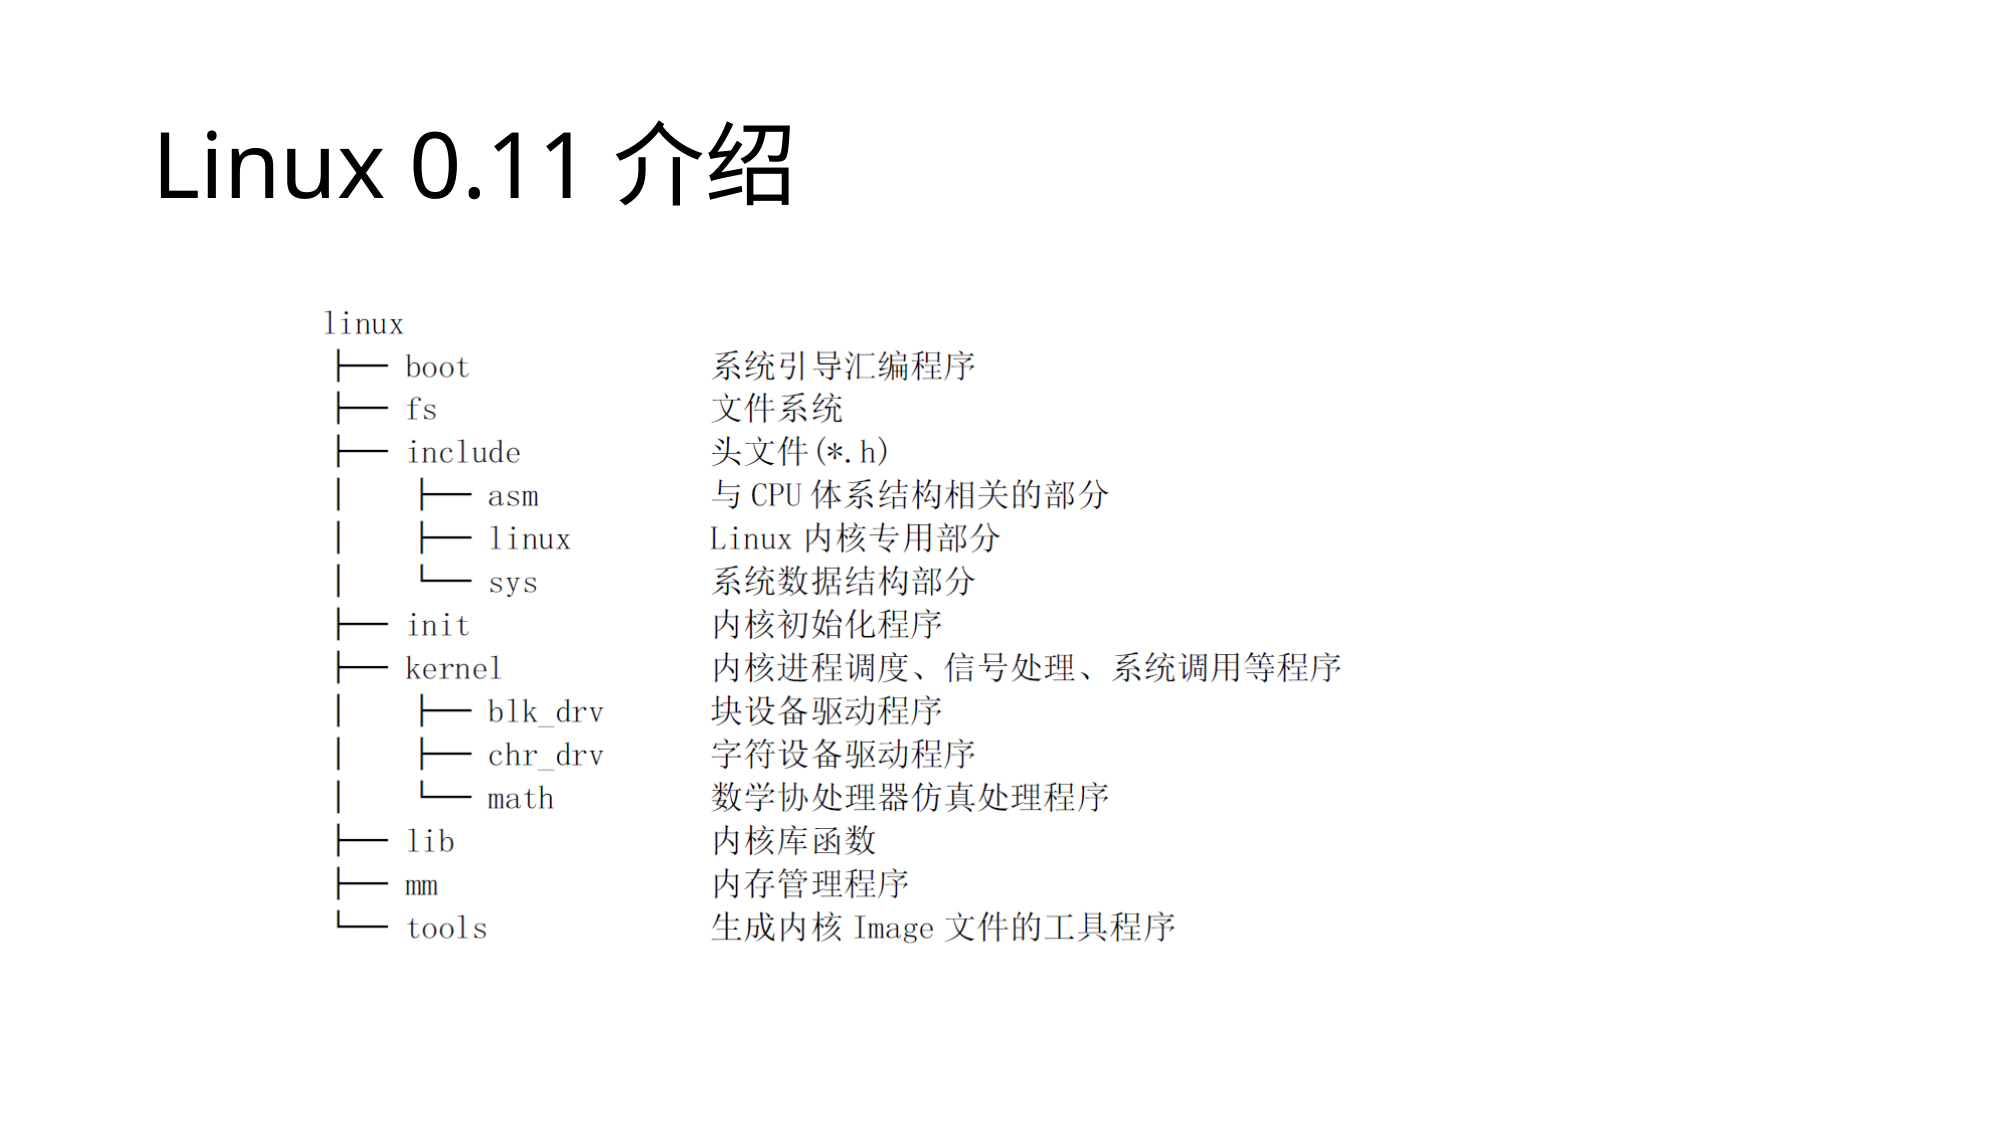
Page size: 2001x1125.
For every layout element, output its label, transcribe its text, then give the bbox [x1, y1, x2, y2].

picture [205, 277, 1795, 1008]
title Linux 0.11介绍 [137, 59, 1863, 278]
